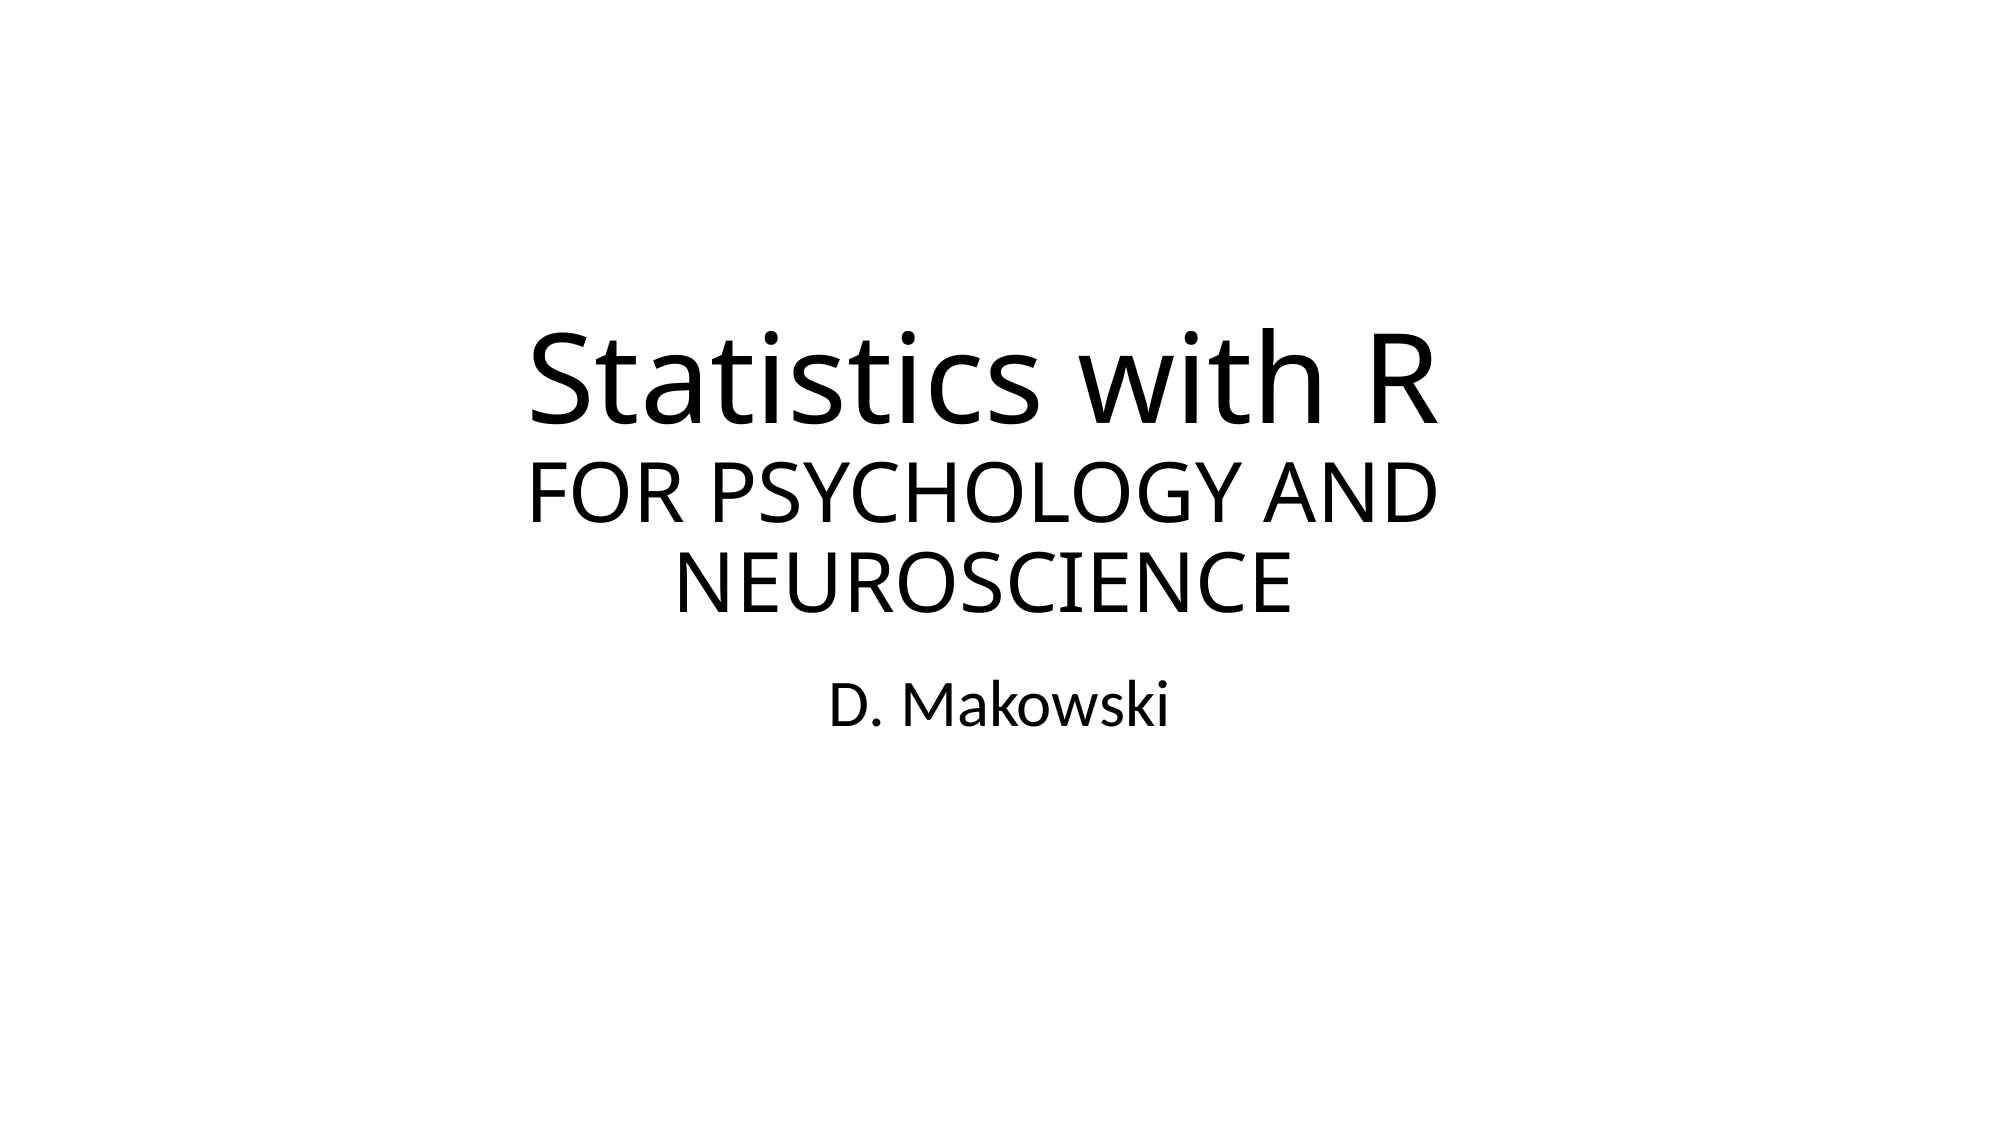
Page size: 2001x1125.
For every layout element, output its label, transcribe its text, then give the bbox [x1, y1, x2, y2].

title Statistics with R FOR PSYCHOLOGY AND NEUROSCIENCE [243, 293, 1724, 636]
text_box D. Makowski [221, 636, 1779, 764]
